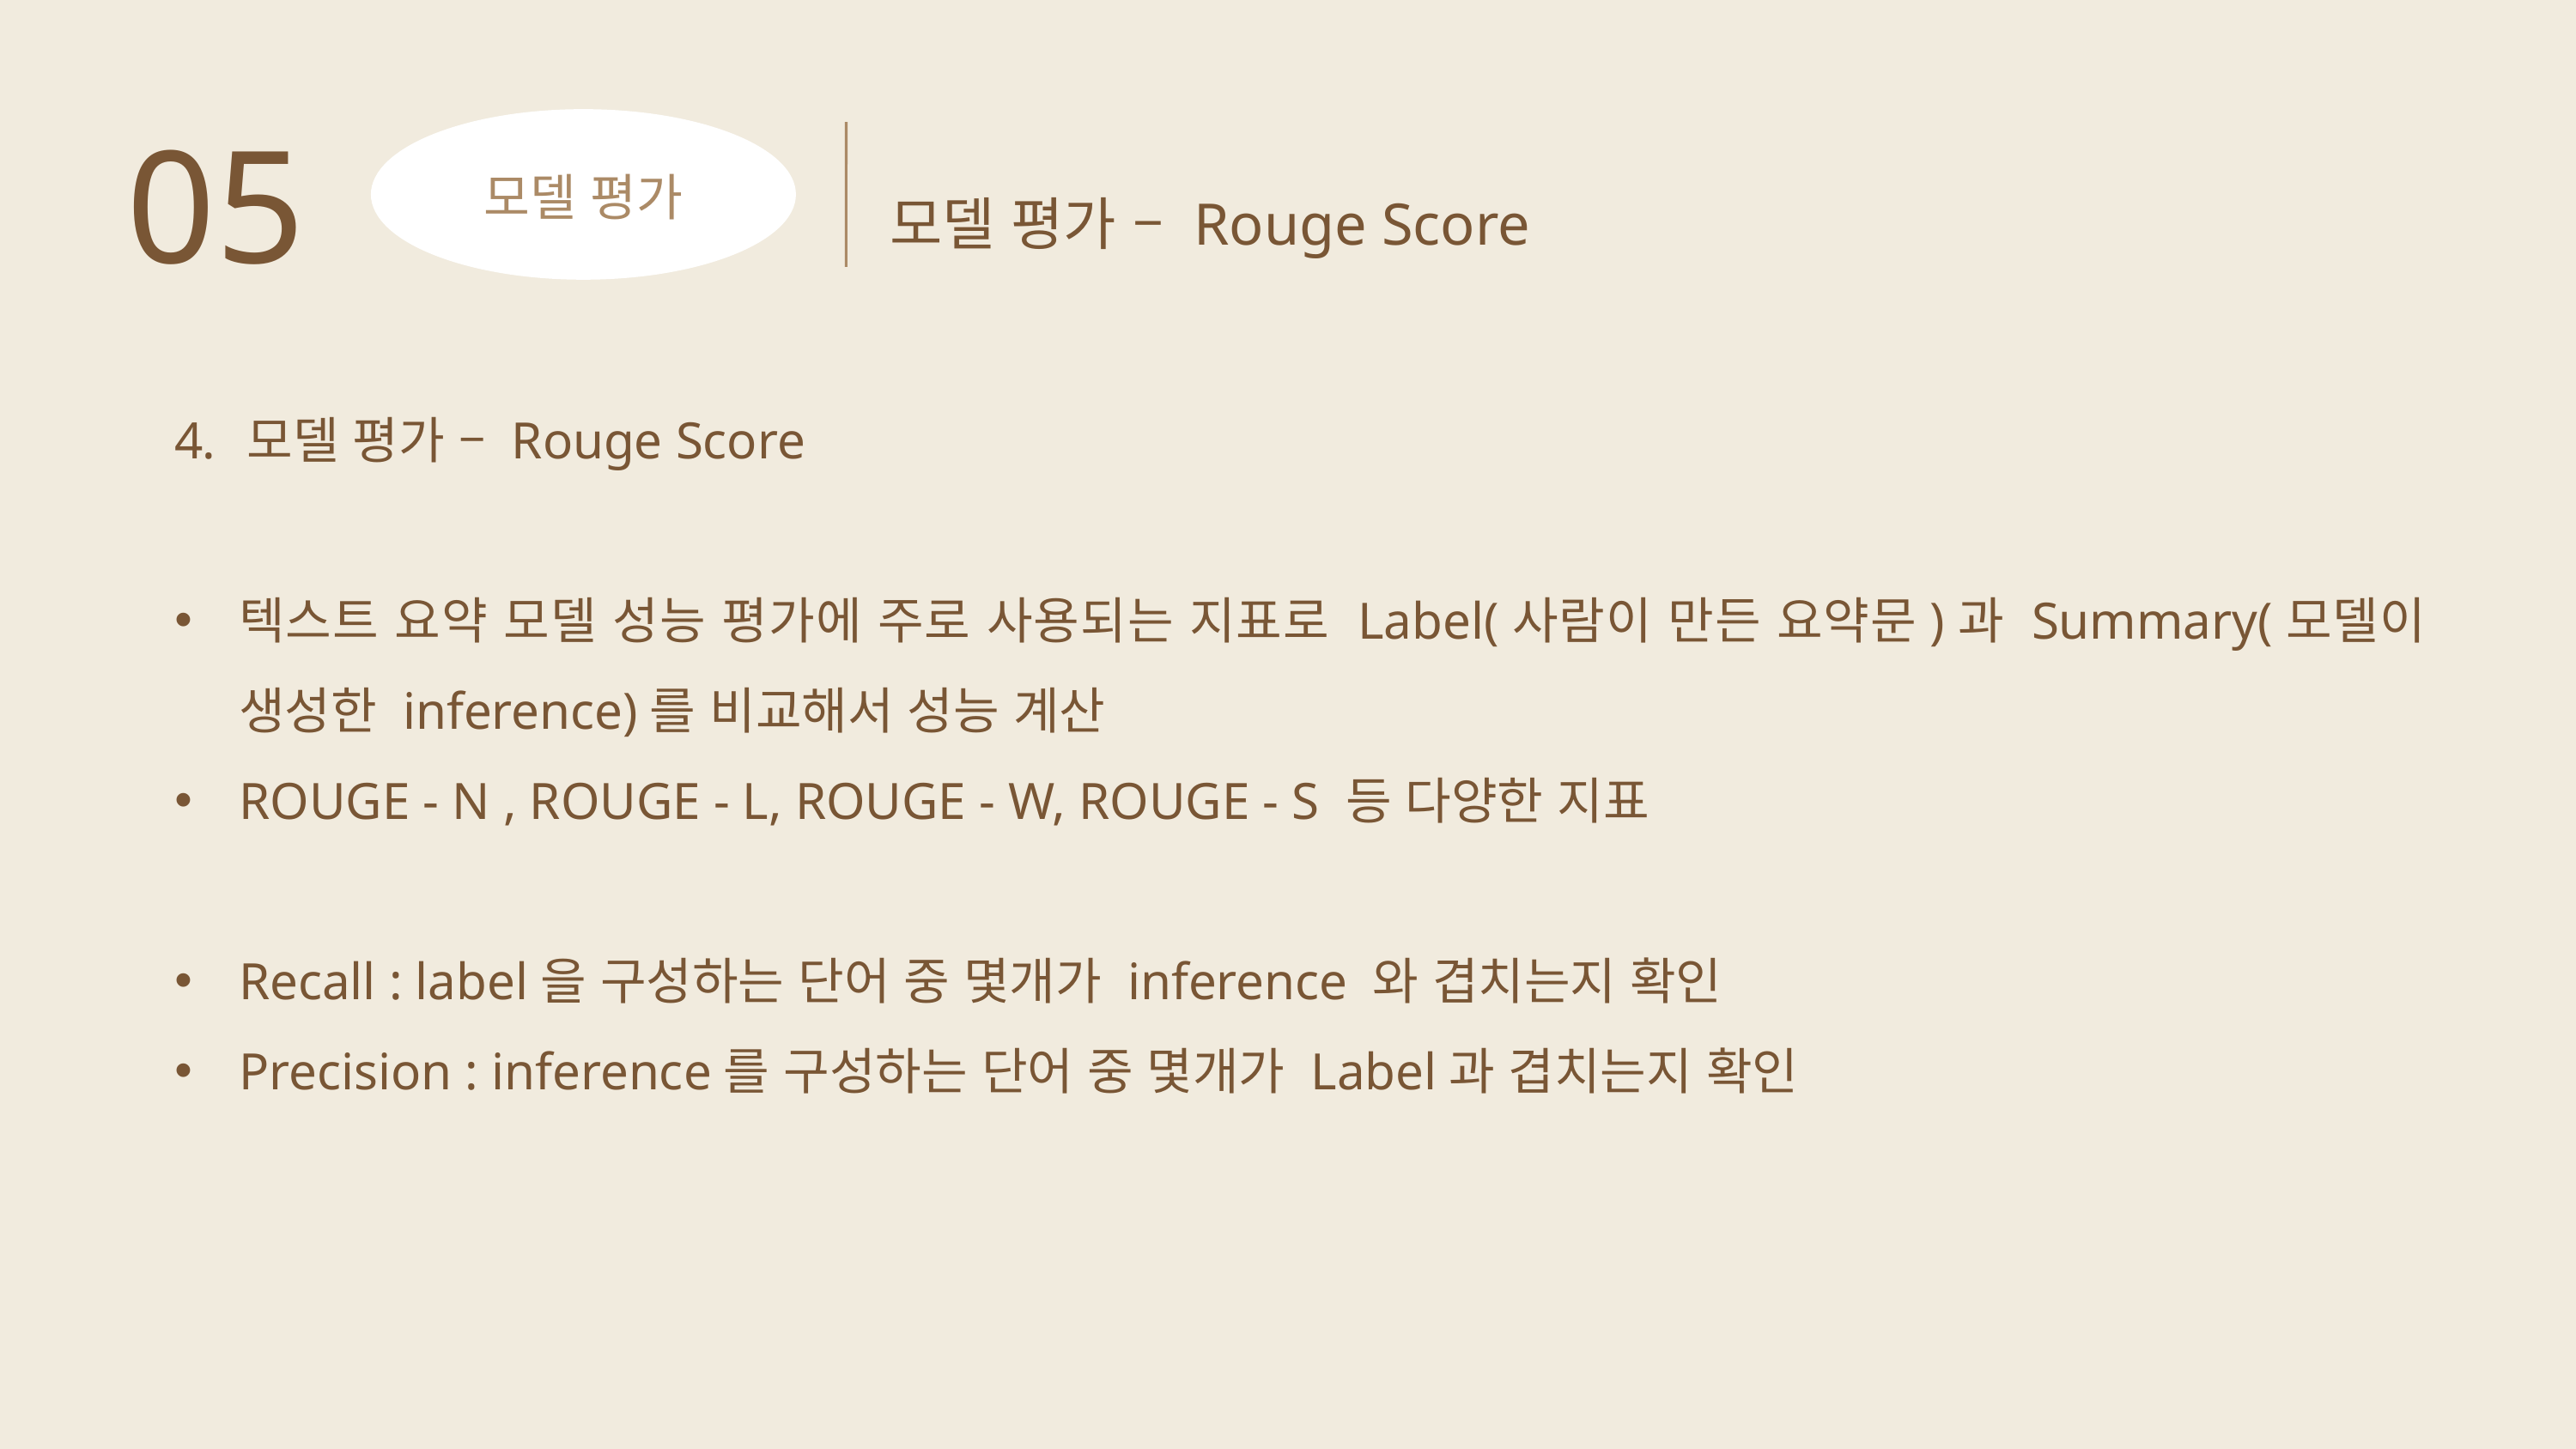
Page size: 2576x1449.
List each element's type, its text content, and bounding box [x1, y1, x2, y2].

text_box 모델 평가 – Rouge Score 텍스트 요약 모델 성능 평가에 주로 사용되는 지표로 Label(사람이 만든 요약문)과 Summary(모델이 생성한 inference)를 비교해서 성능 계산 ROUGE - N , ROUGE - L, ROUGE - W, ROUGE - S 등 다양한 지표 Recall : label을 구성하는 단어 중 몇개가 inference 와 겹치는지 확인 Precision : inference를 구성하는 단어 중 몇개가 Label과 겹치는지 확인 [174, 379, 2426, 1100]
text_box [126, 76, 1771, 281]
